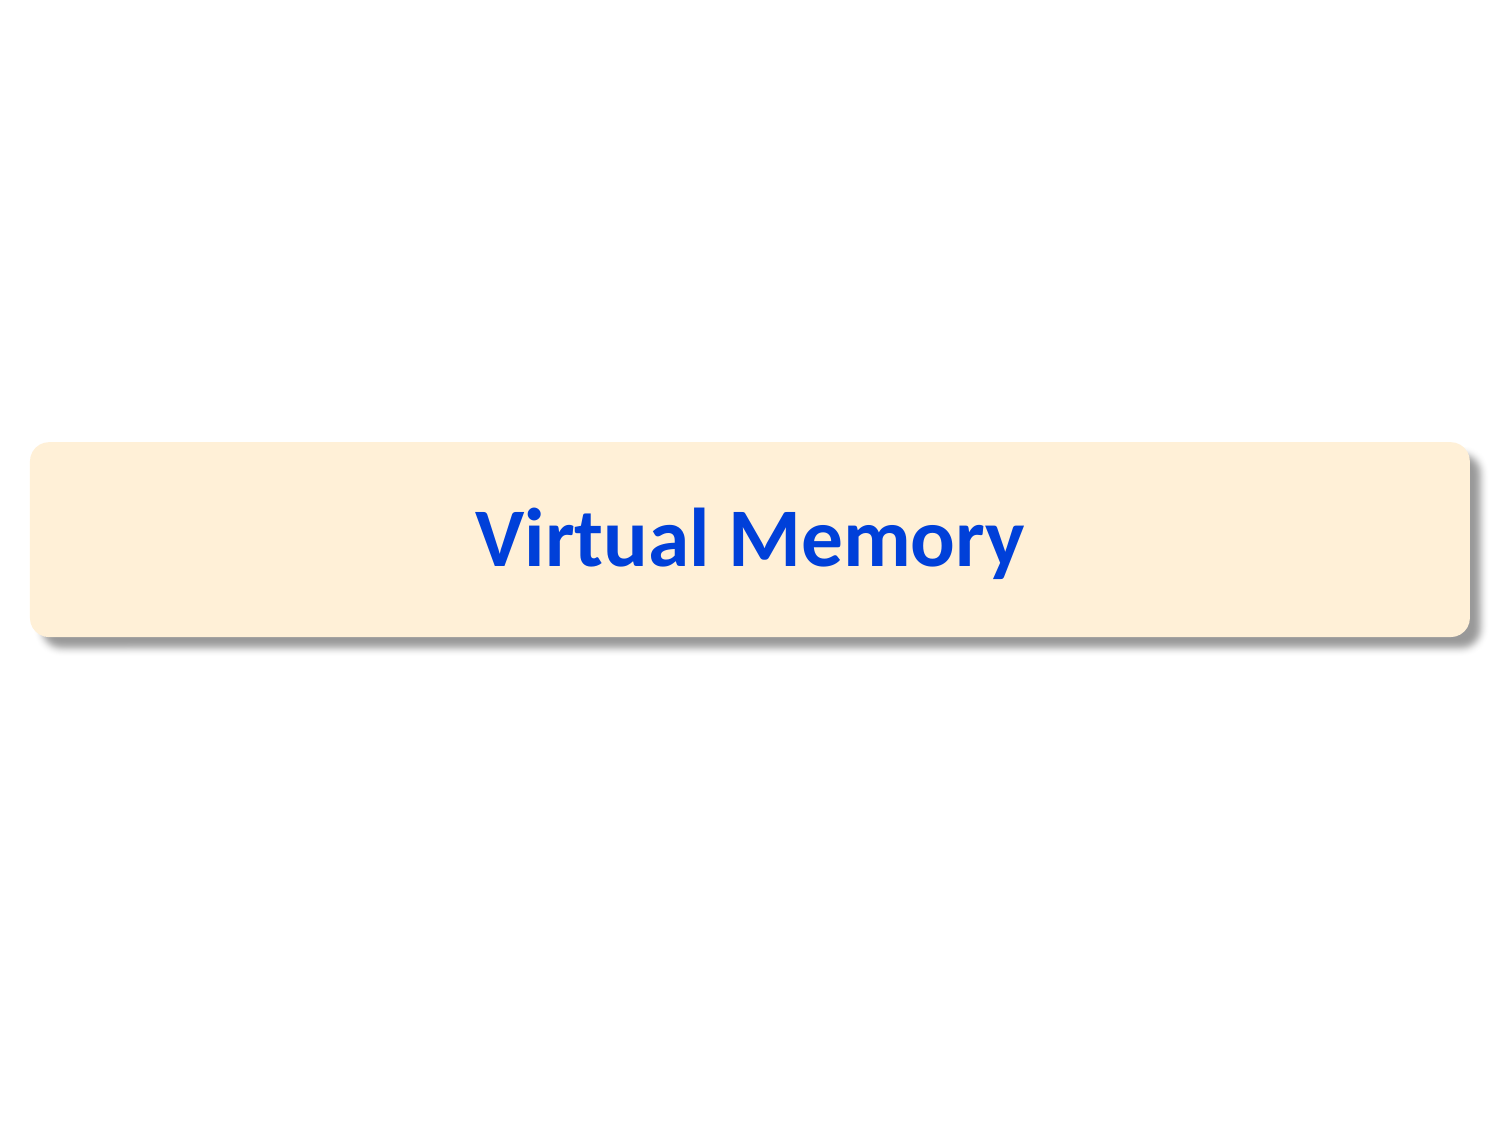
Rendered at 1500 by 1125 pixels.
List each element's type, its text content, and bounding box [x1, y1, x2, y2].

text_box Virtual Memory [29, 442, 1470, 638]
